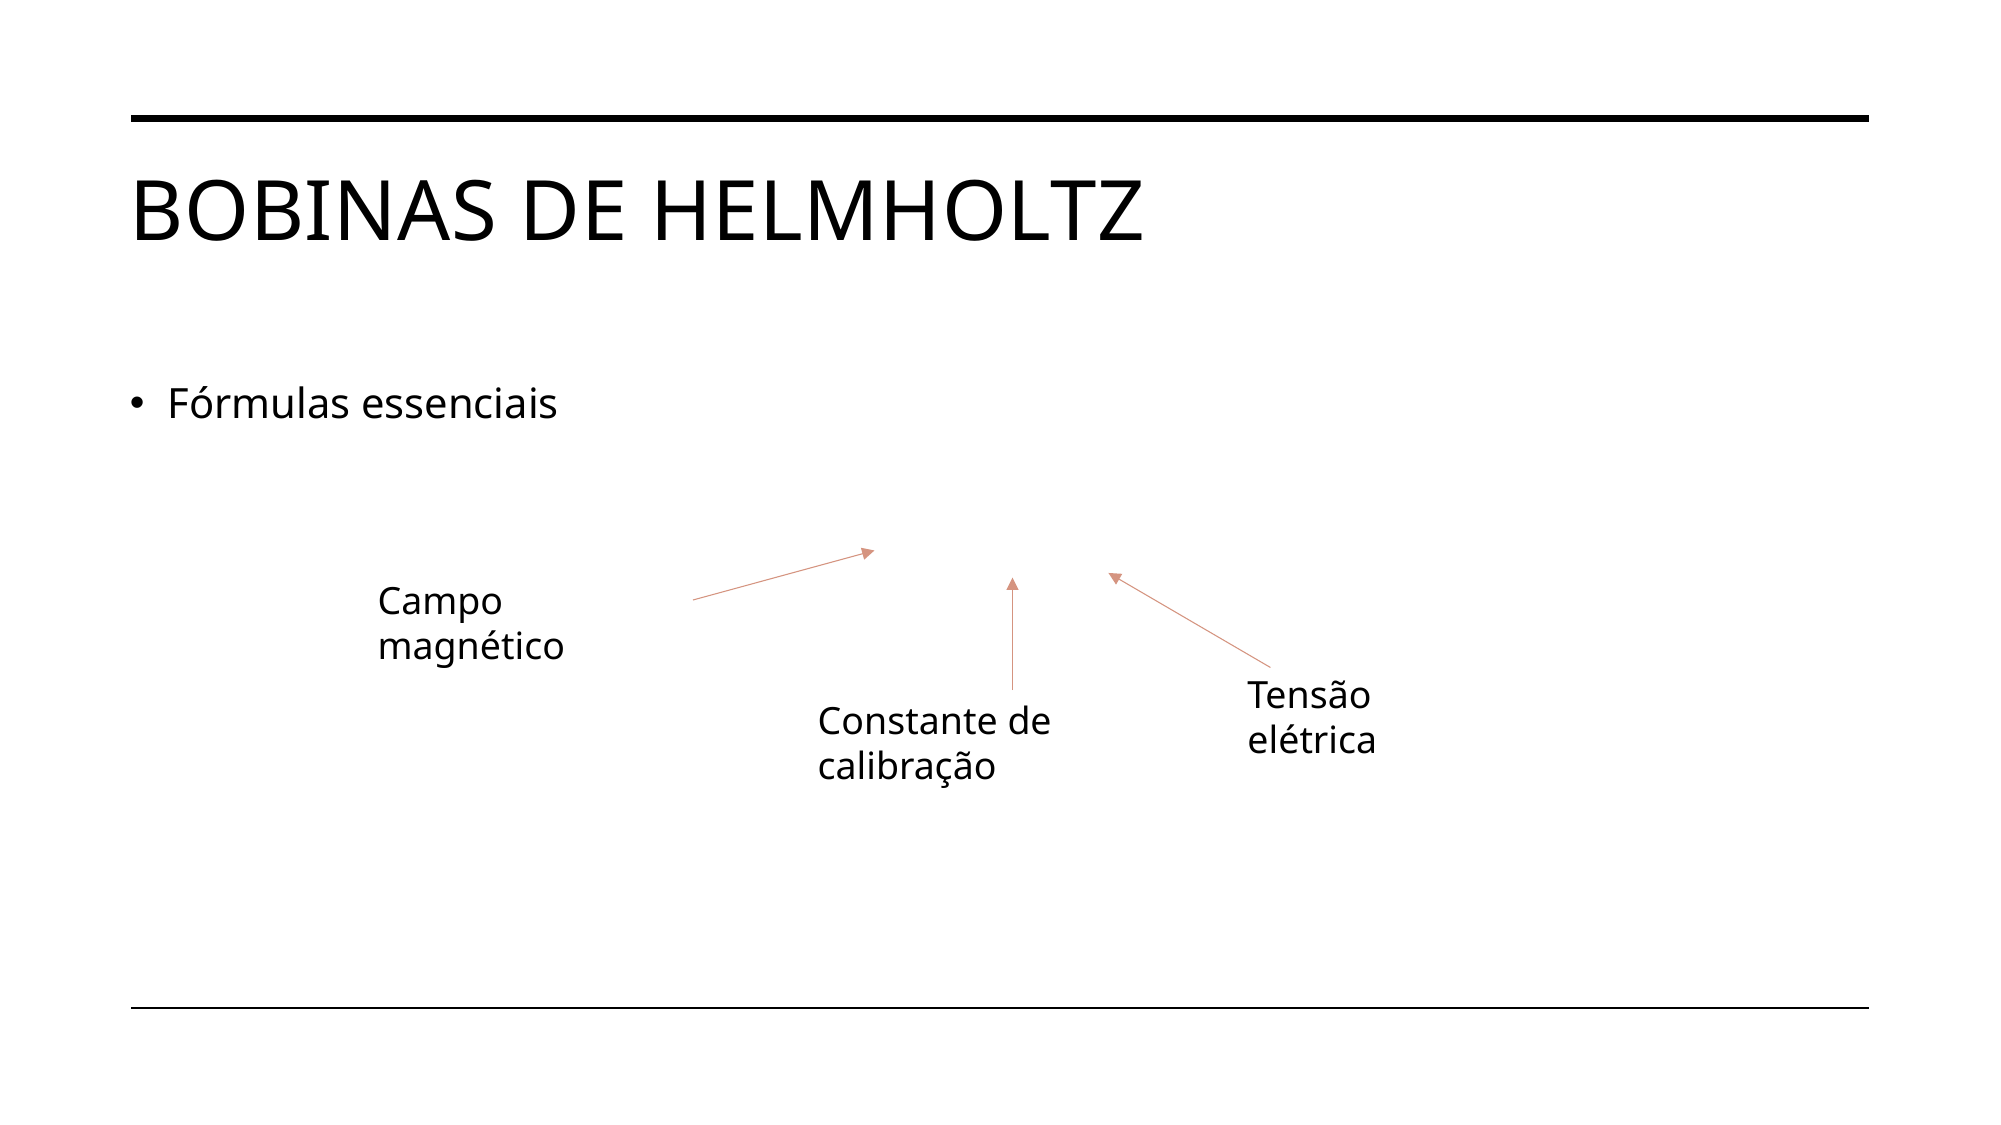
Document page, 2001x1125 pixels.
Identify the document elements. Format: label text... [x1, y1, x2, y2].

text_box Tensão elétrica [1232, 664, 1501, 769]
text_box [692, 550, 875, 600]
title Bobinas de Helmholtz [114, 149, 1869, 365]
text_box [1108, 572, 1271, 668]
text_box Campo magnético [362, 569, 711, 675]
text_box Constante de calibração [802, 689, 1223, 795]
